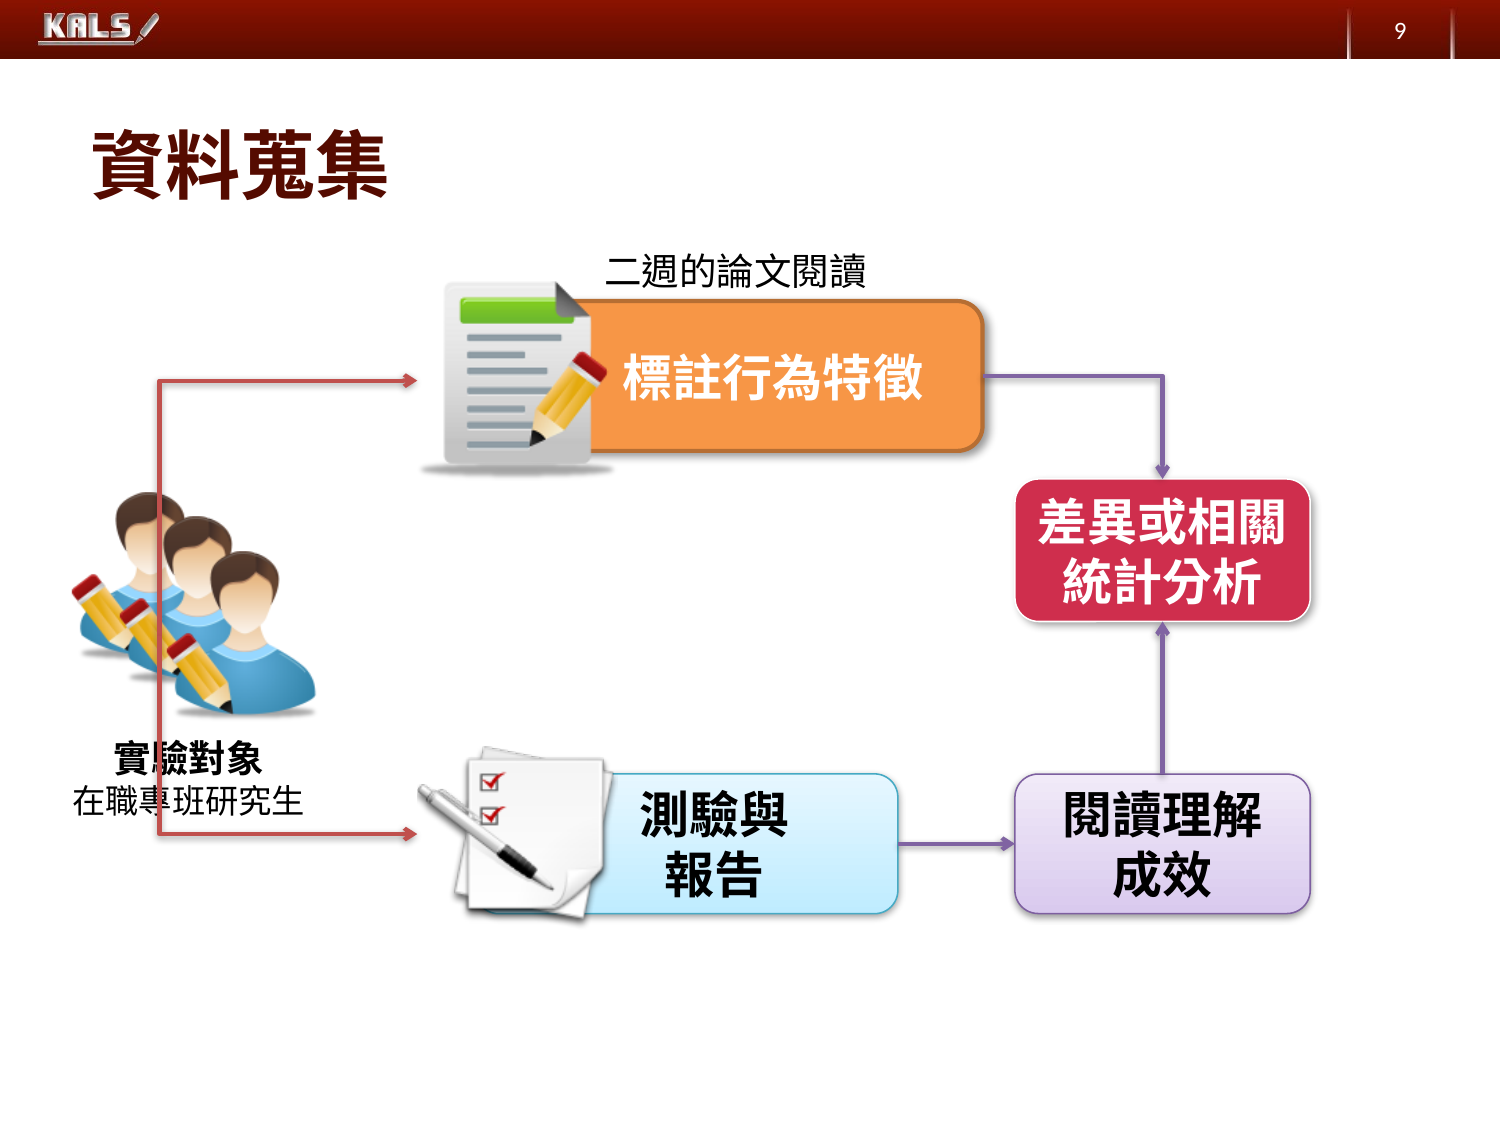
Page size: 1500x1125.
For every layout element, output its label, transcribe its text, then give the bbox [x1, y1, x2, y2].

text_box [64, 491, 325, 722]
title 資料蒐集 [74, 116, 1426, 212]
slide_number 9 [1347, 0, 1454, 60]
text_box 實驗對象 在職專班研究生 [53, 727, 152, 828]
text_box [330, 240, 983, 635]
picture [0, 0, 1347, 59]
picture [1454, 0, 1500, 59]
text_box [982, 375, 1311, 776]
text_box 實驗對象 在職專班研究生 [166, 730, 325, 828]
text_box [330, 635, 1311, 935]
